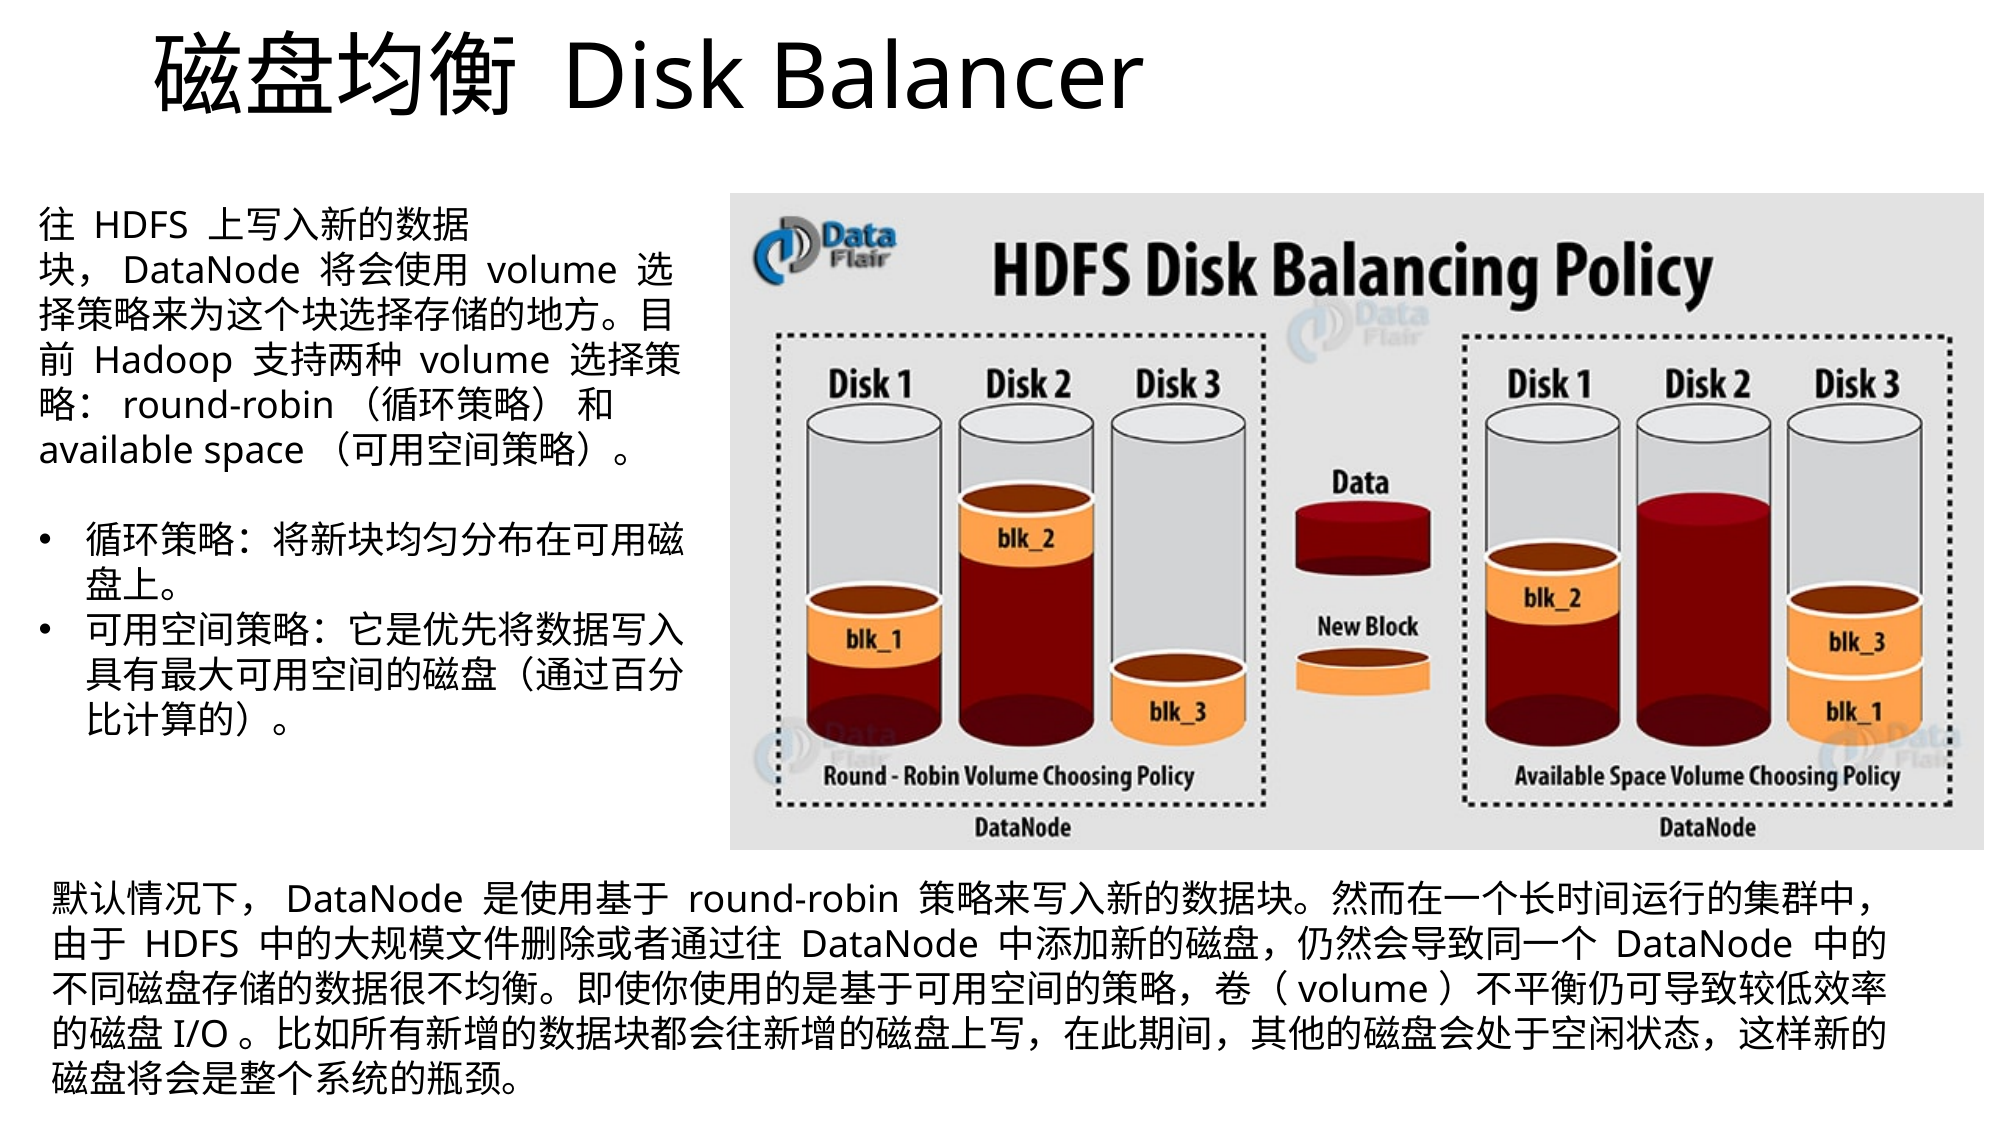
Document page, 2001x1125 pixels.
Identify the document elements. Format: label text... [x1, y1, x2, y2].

picture [730, 193, 1984, 851]
text_box 往 HDFS 上写入新的数据块，DataNode 将会使用 volume 选择策略来为这个块选择存储的地方。目前 Hadoop 支持两种 volume 选择策略：round-robin（循环策略） 和 available space（可用空间策略）。 循环策略：将新块均匀分布在可用磁盘上。 可用空间策略：它是优先将数据写入具有最大可用空间的磁盘（通过百分比计算的）。 [23, 193, 718, 749]
text_box 默认情况下，DataNode 是使用基于 round-robin 策略来写入新的数据块。然而在一个长时间运行的集群中，由于 HDFS 中的大规模文件删除或者通过往 DataNode 中添加新的磁盘，仍然会导致同一个 DataNode 中的不同磁盘存储的数据很不均衡。即使你使用的是基于可用空间的策略，卷（volume）不平衡仍可导致较低效率的磁盘I/O。比如所有新增的数据块都会往新增的磁盘上写，在此期间，其他的磁盘会处于空闲状态，这样新的磁盘将会是整个系统的瓶颈。 [36, 867, 1922, 1108]
title 磁盘均衡 Disk Balancer [137, 0, 1863, 159]
